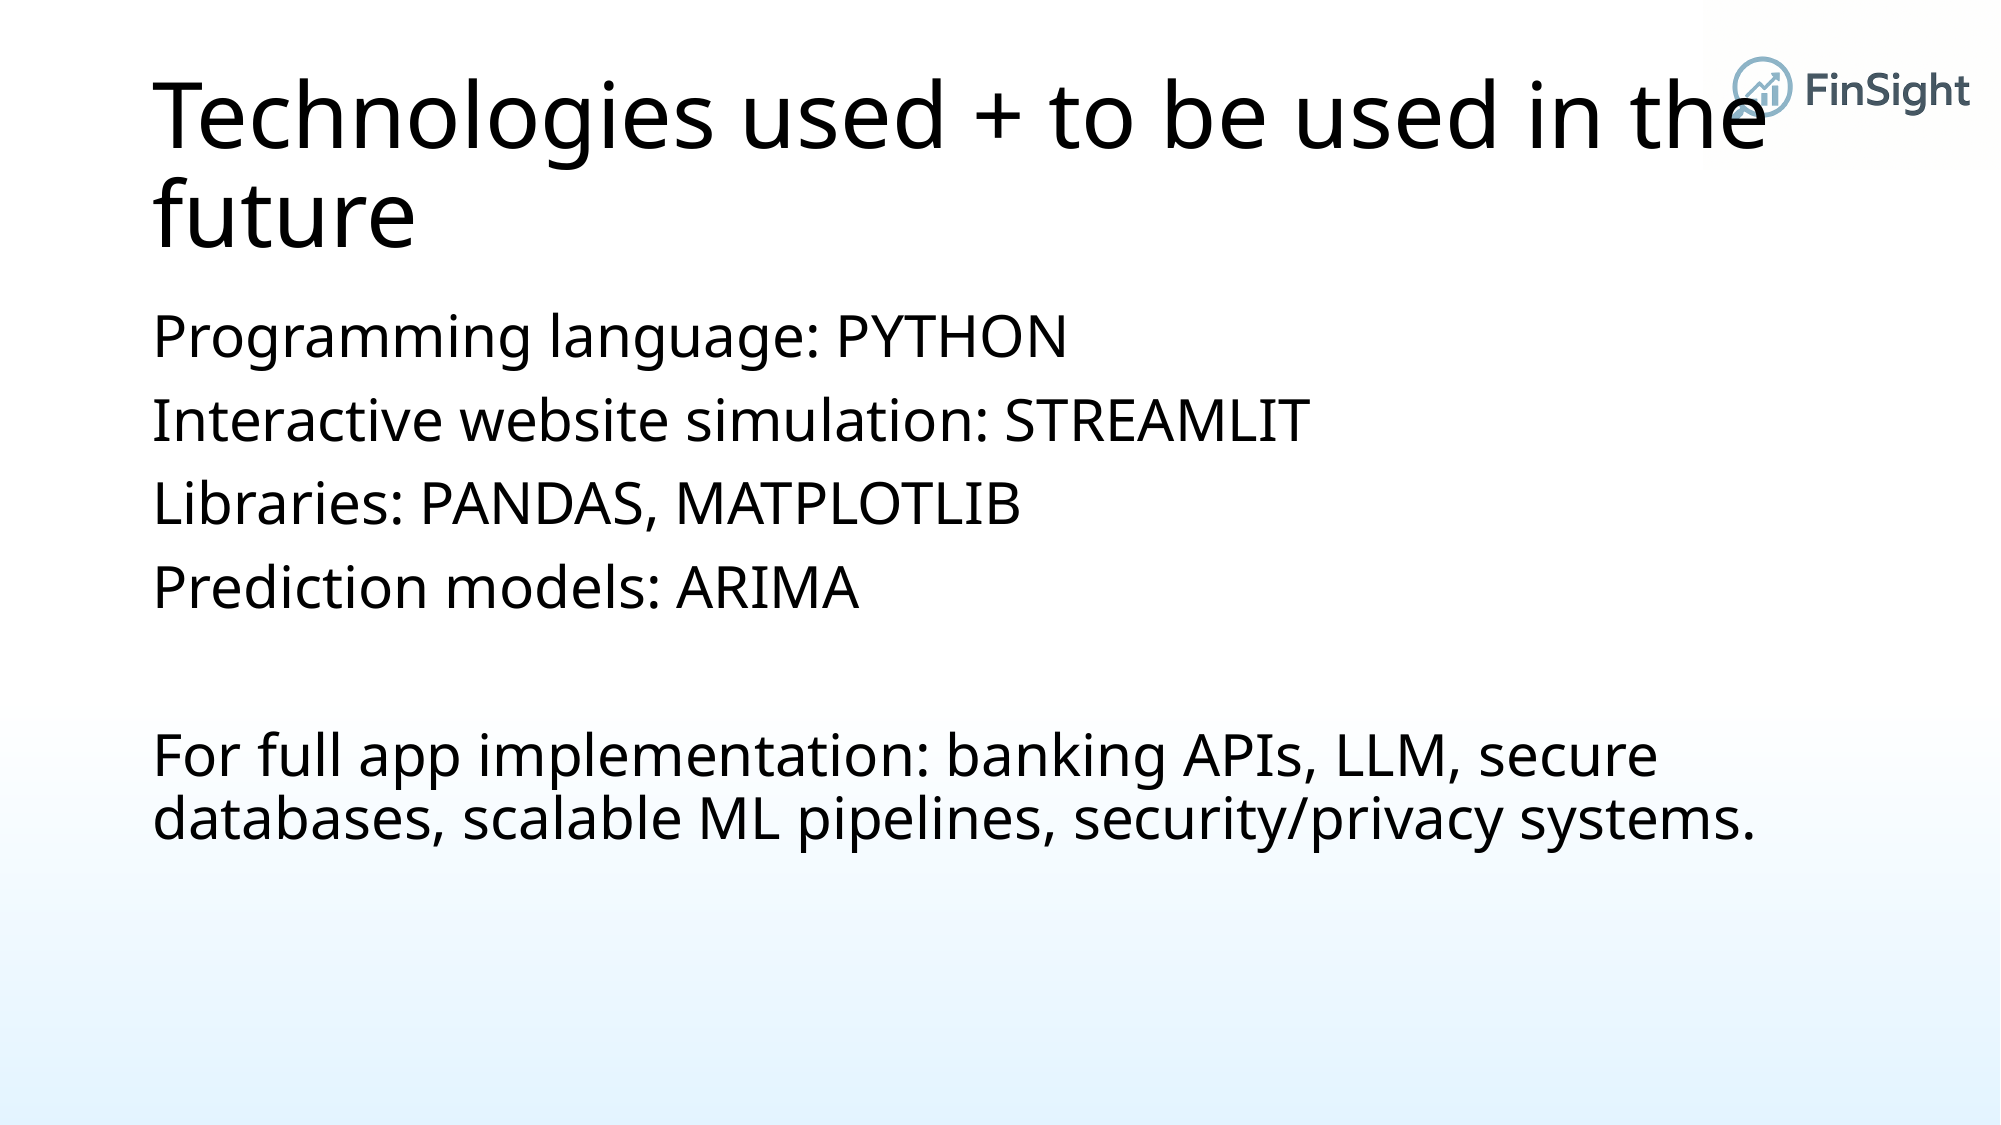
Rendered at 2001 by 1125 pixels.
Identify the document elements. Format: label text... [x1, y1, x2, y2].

picture [1702, 0, 2000, 171]
list Programming language: PYTHON Interactive website simulation: STREAMLIT Libraries: PANDAS, MATPLOTLIB Prediction models: ARIMA For full app implementation: banking APIs, LLM, secure databases, scalable ML pipelines, security/privacy systems. [137, 299, 1863, 1014]
title Technologies used + to be used in the future [137, 59, 1863, 278]
